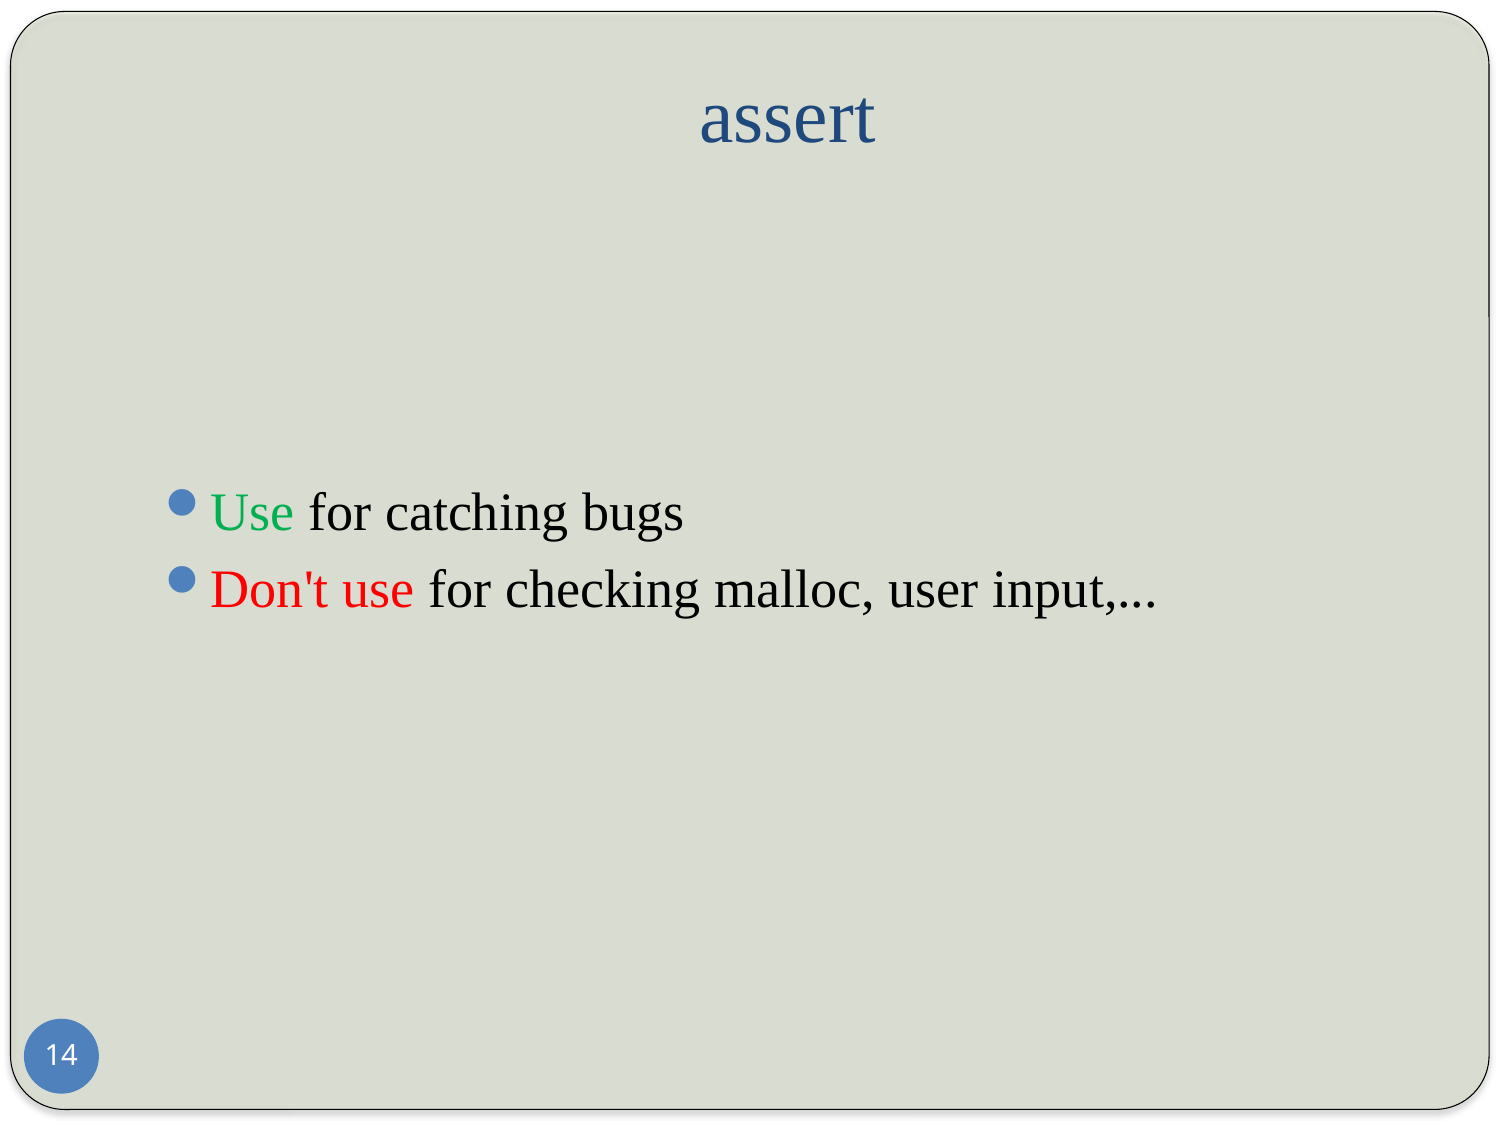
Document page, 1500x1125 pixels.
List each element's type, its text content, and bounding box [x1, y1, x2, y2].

list Use for catching bugs Don't use for checking malloc, user input,... [150, 237, 1425, 988]
title assert [150, 56, 1425, 173]
slide_number 14 [23, 1018, 99, 1094]
